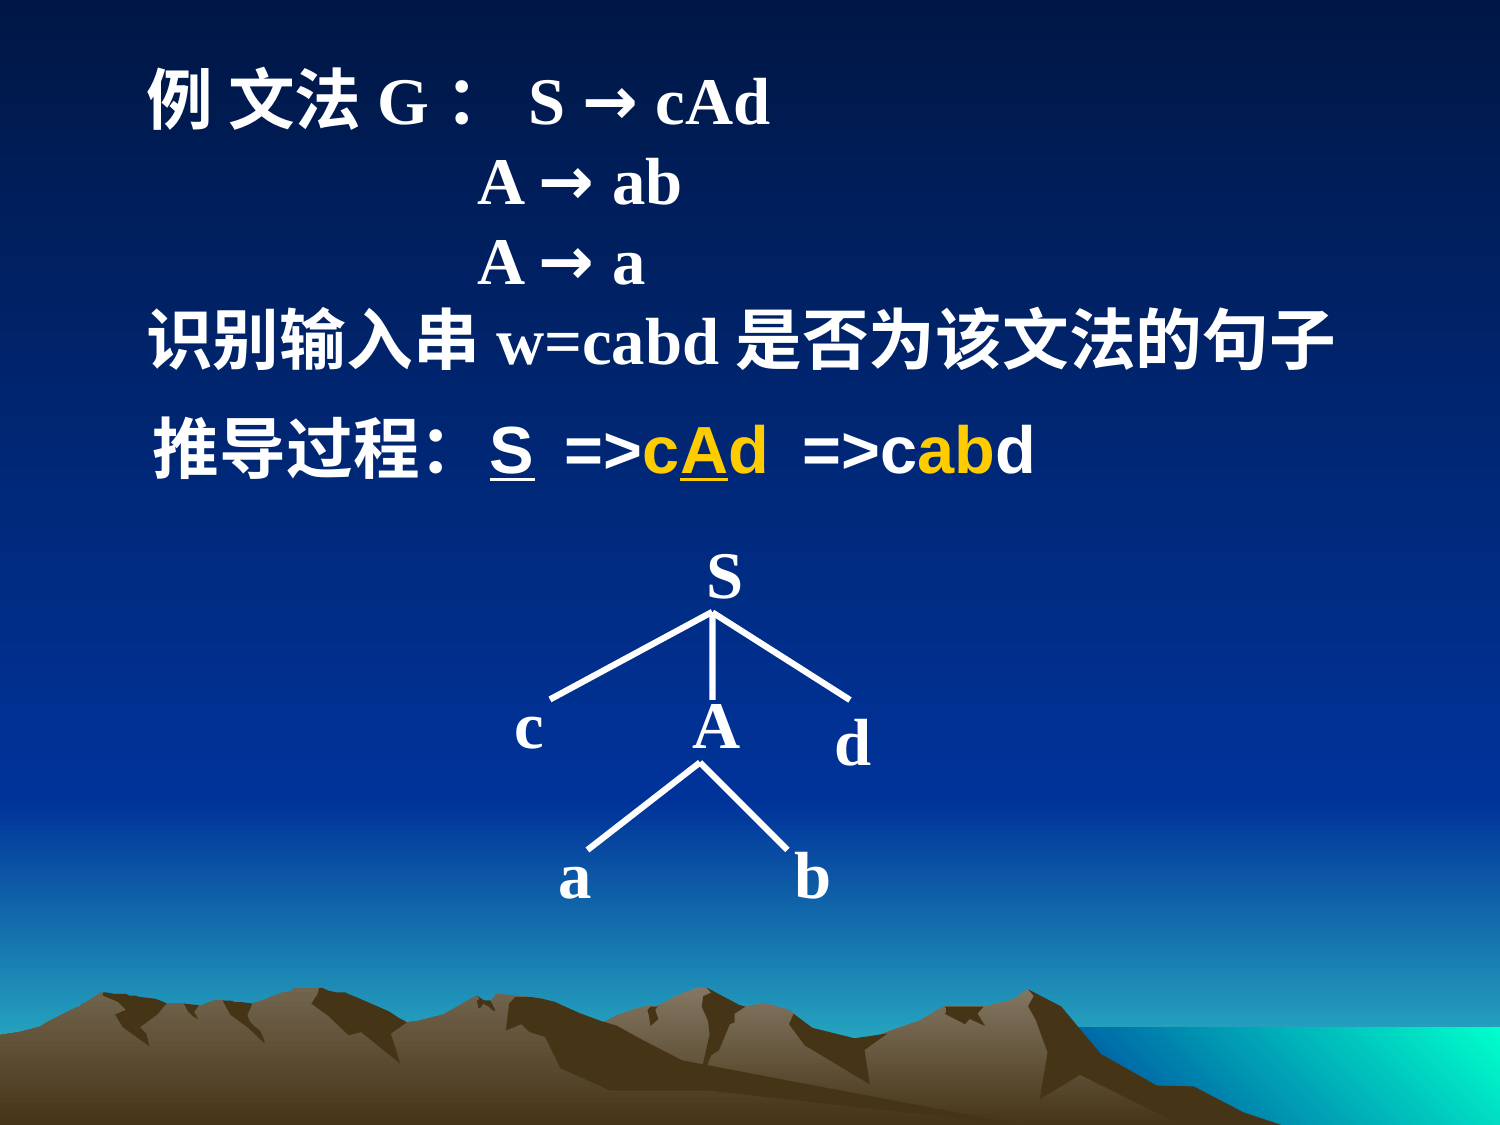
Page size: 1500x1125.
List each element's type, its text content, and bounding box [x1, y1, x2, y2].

text_box =>cabd [787, 399, 1051, 495]
text_box 推导过程： [138, 399, 475, 495]
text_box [499, 611, 954, 792]
text_box S [692, 525, 825, 610]
list 例 文法G：S → cAd A → ab A → a 识别输入串w=cabd是否为该文法的句子 [75, 50, 1425, 400]
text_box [543, 762, 913, 926]
text_box S [475, 399, 550, 495]
text_box =>cAd [550, 399, 784, 495]
